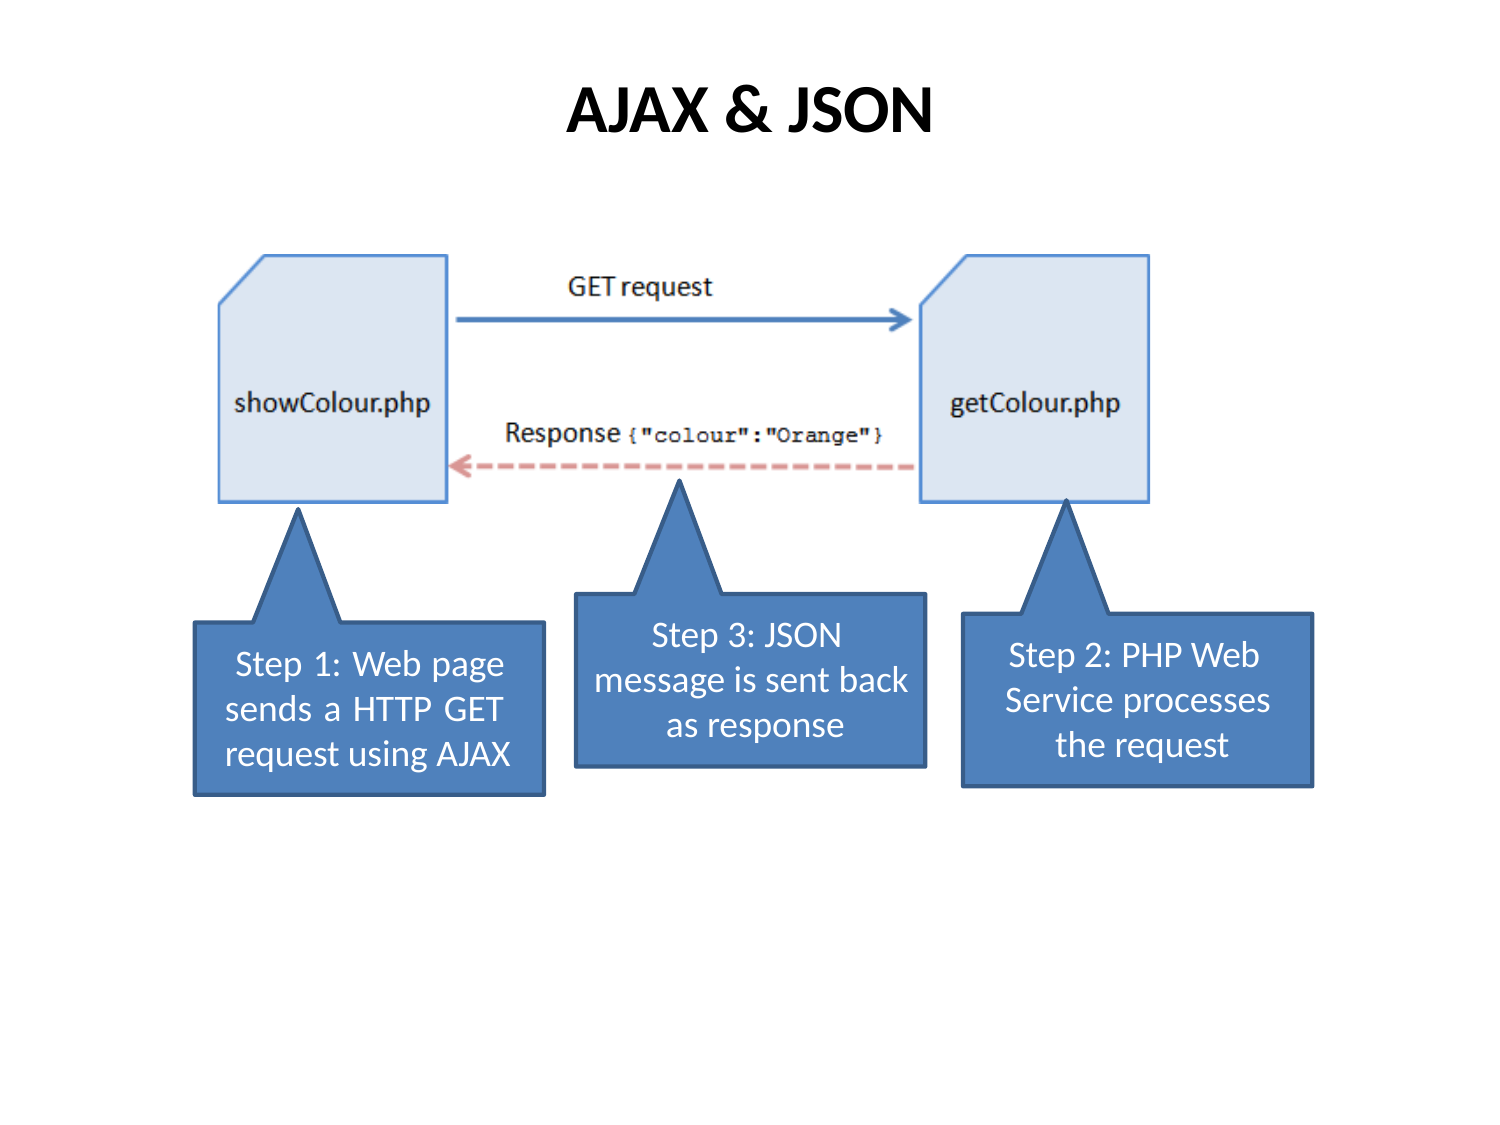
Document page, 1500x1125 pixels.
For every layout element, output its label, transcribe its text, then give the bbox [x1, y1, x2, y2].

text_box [573, 478, 928, 769]
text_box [192, 254, 1151, 797]
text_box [960, 498, 1315, 789]
title AJAX & JSON [0, 8, 1500, 199]
